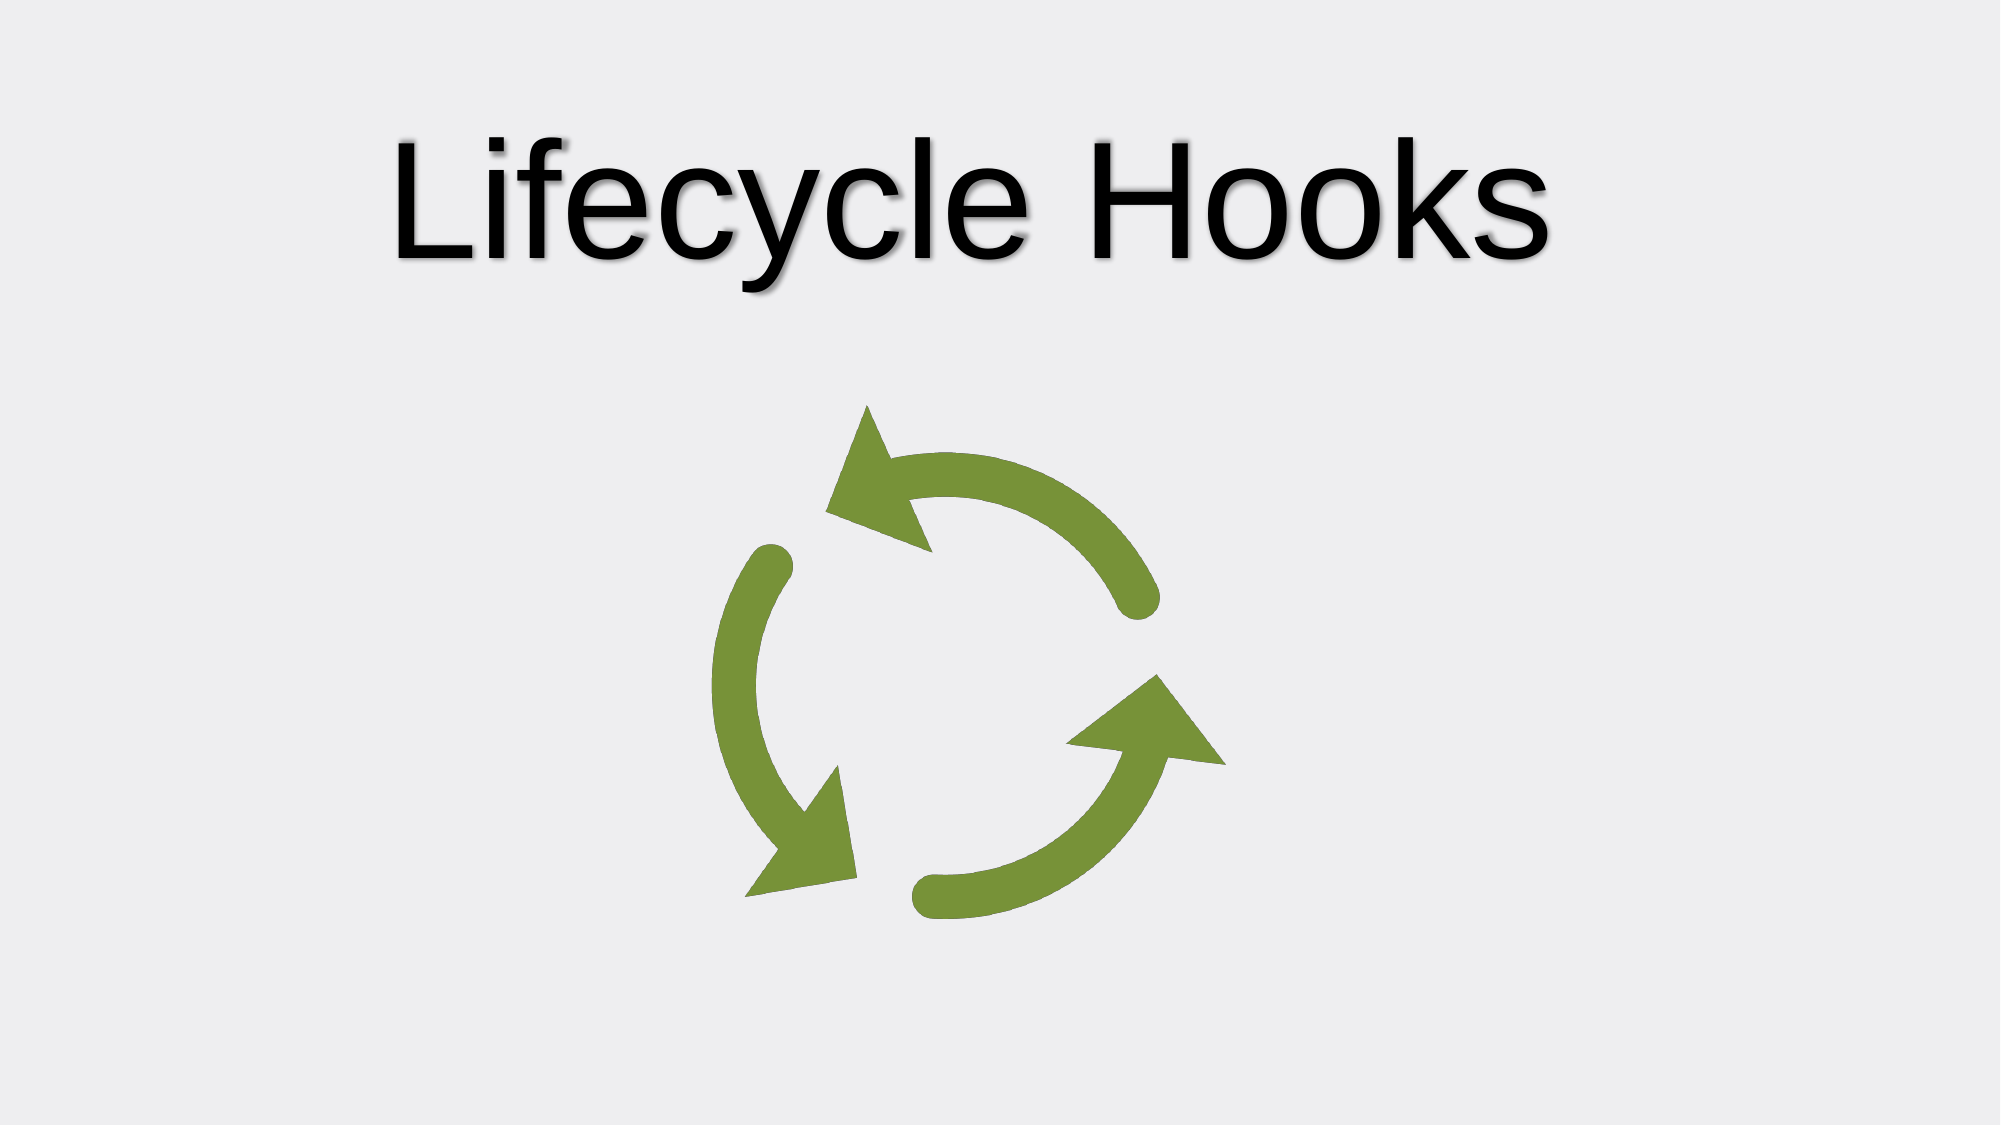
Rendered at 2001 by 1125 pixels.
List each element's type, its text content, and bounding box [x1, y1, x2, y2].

text_box [281, 40, 1663, 405]
text_box [711, 405, 1229, 920]
title Lifecycle Hooks [383, 89, 1556, 292]
